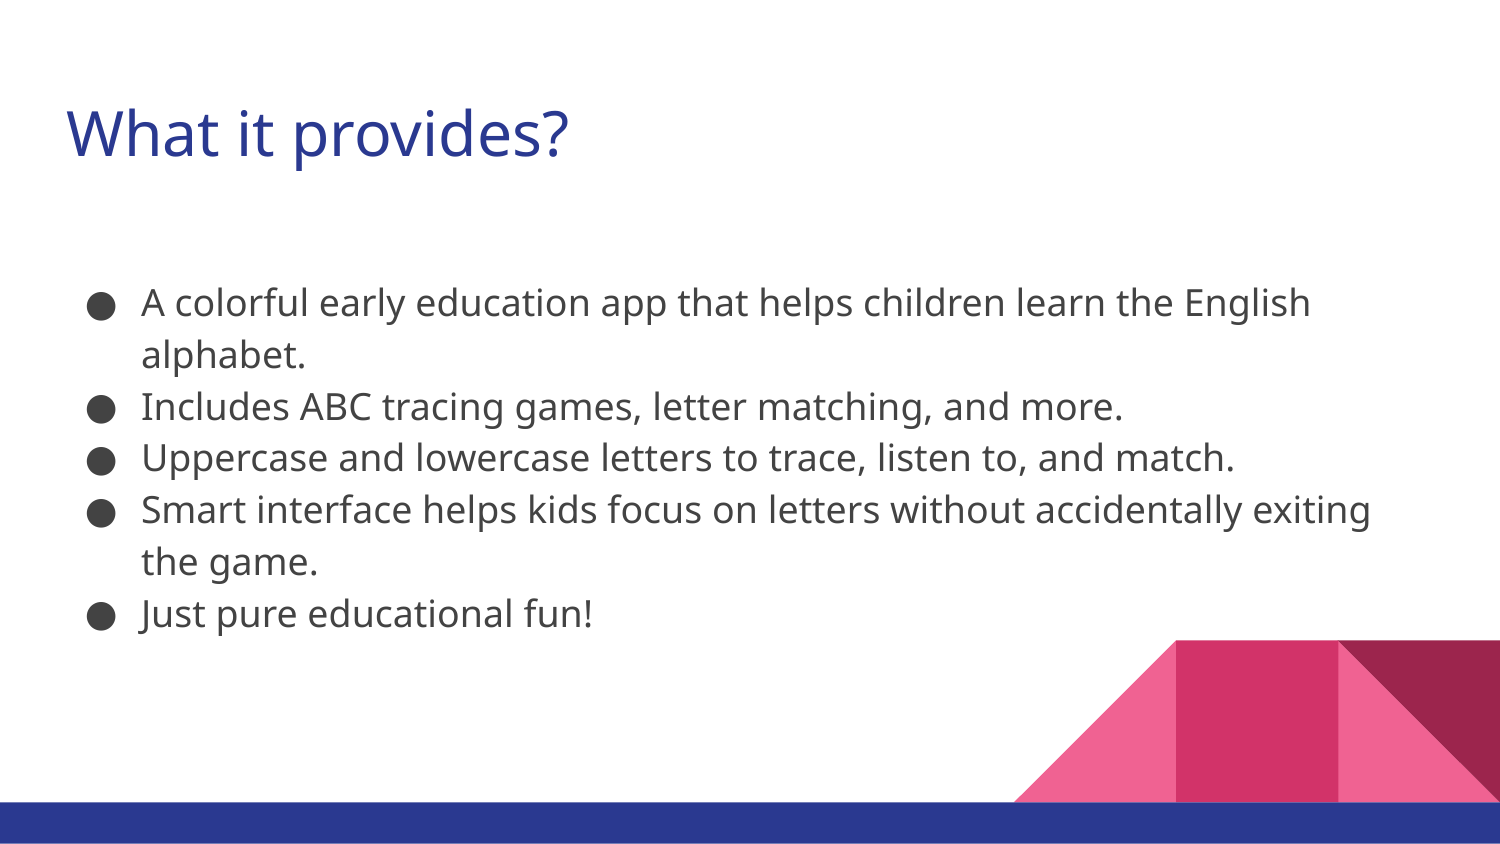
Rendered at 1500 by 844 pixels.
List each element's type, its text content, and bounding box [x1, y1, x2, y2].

title What it provides? [51, 67, 1449, 167]
list A colorful early education app that helps children learn the English alphabet. Includes ABC tracing games, letter matching, and more. Uppercase and lowercase letters to trace, listen to, and match. Smart interface helps kids focus on letters without accidentally exiting the game. Just pure educational fun! [51, 201, 1449, 750]
